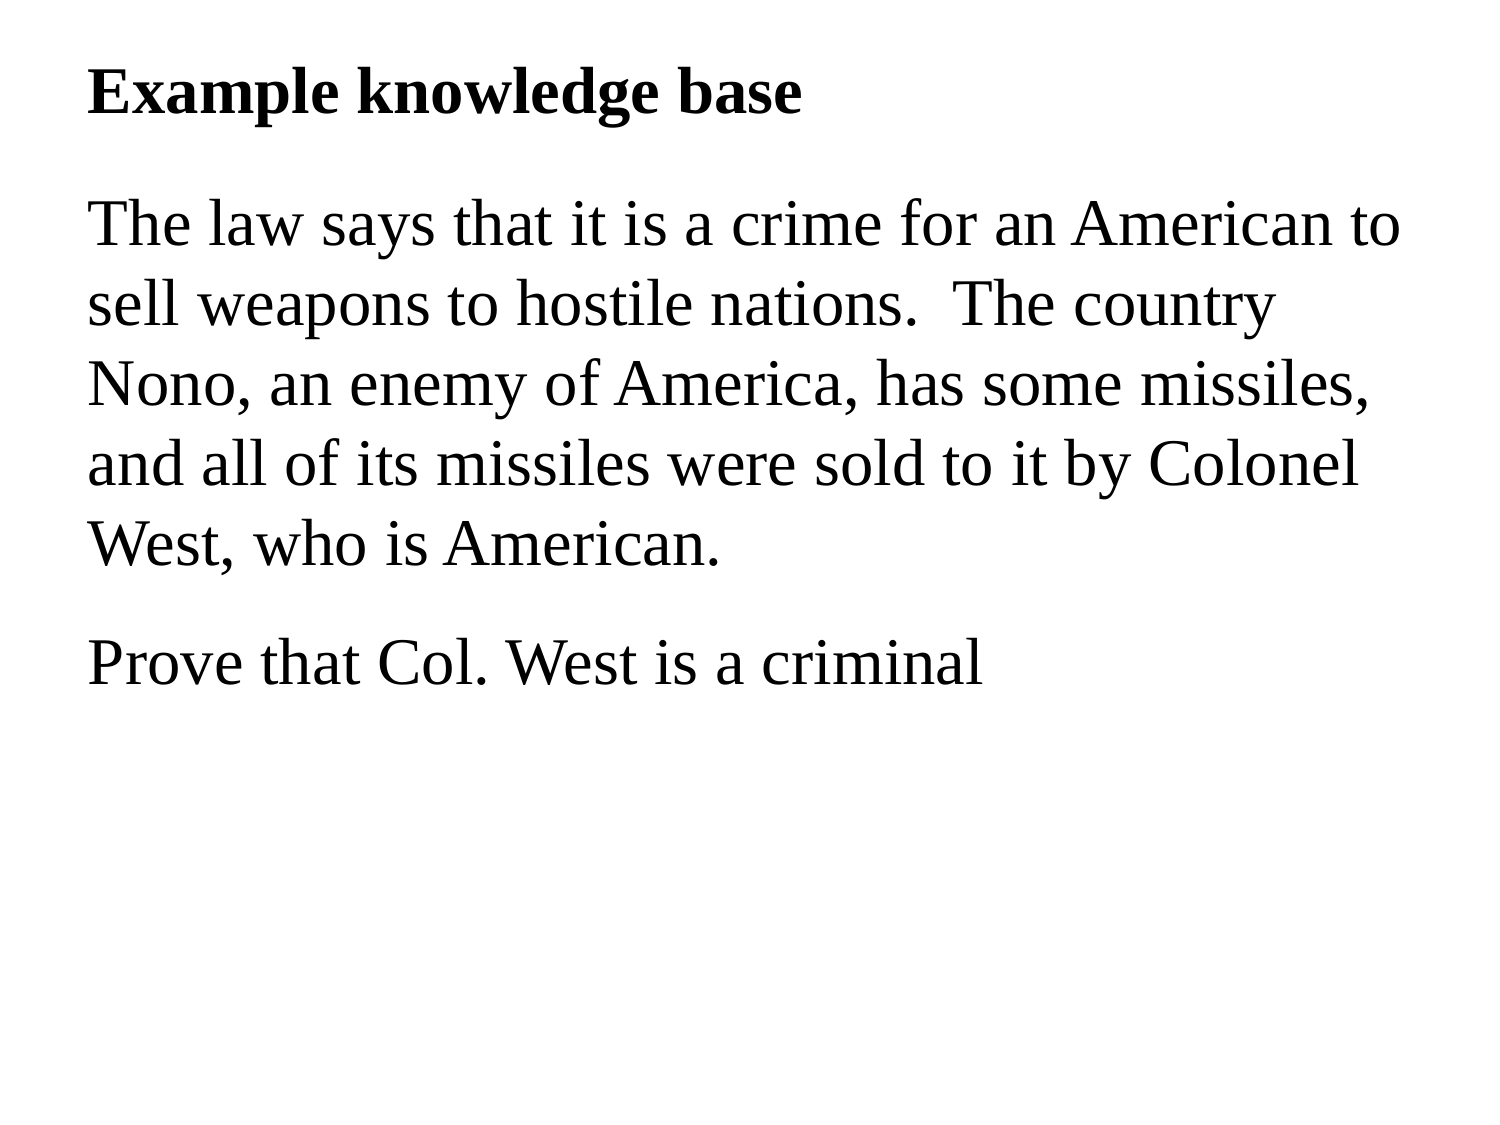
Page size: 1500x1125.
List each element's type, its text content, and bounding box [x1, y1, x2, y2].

title Example knowledge base [87, 46, 1212, 132]
list The law says that it is a crime for an American to sell weapons to hostile nations. The country Nono, an enemy of America, has some missiles, and all of its missiles were sold to it by Colonel West, who is American. Prove that Col. West is a criminal [87, 178, 1413, 928]
